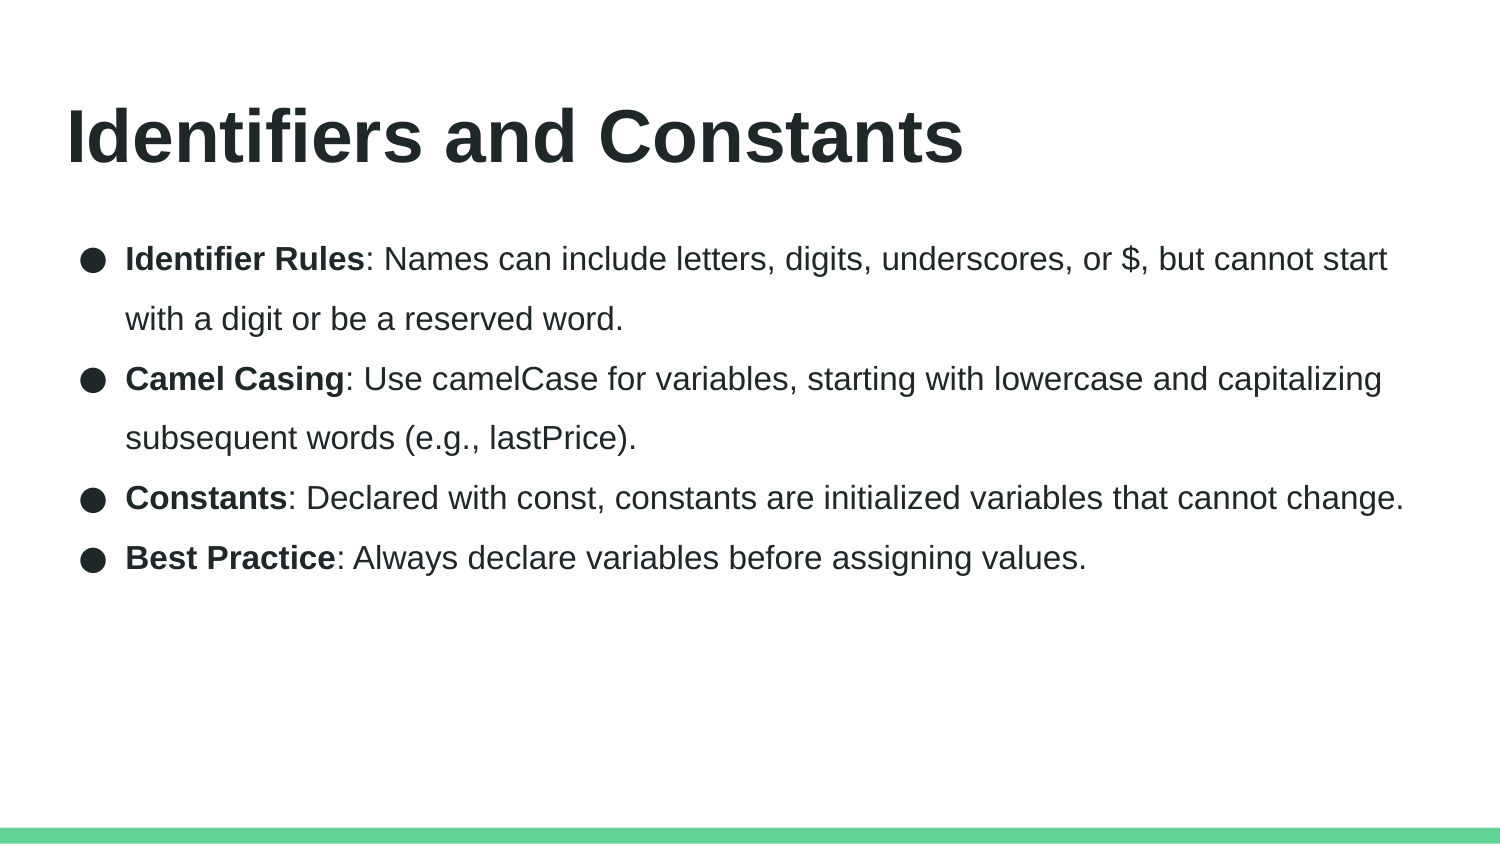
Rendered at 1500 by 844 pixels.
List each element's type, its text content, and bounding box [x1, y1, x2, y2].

list Identifier Rules: Names can include letters, digits, underscores, or $, but cannot start with a digit or be a reserved word. Camel Casing: Use camelCase for variables, starting with lowercase and capitalizing subsequent words (e.g., lastPrice). Constants: Declared with const, constants are initialized variables that cannot change. Best Practice: Always declare variables before assigning values. [63, 151, 1437, 642]
title Identifiers and Constants [51, 72, 1449, 167]
